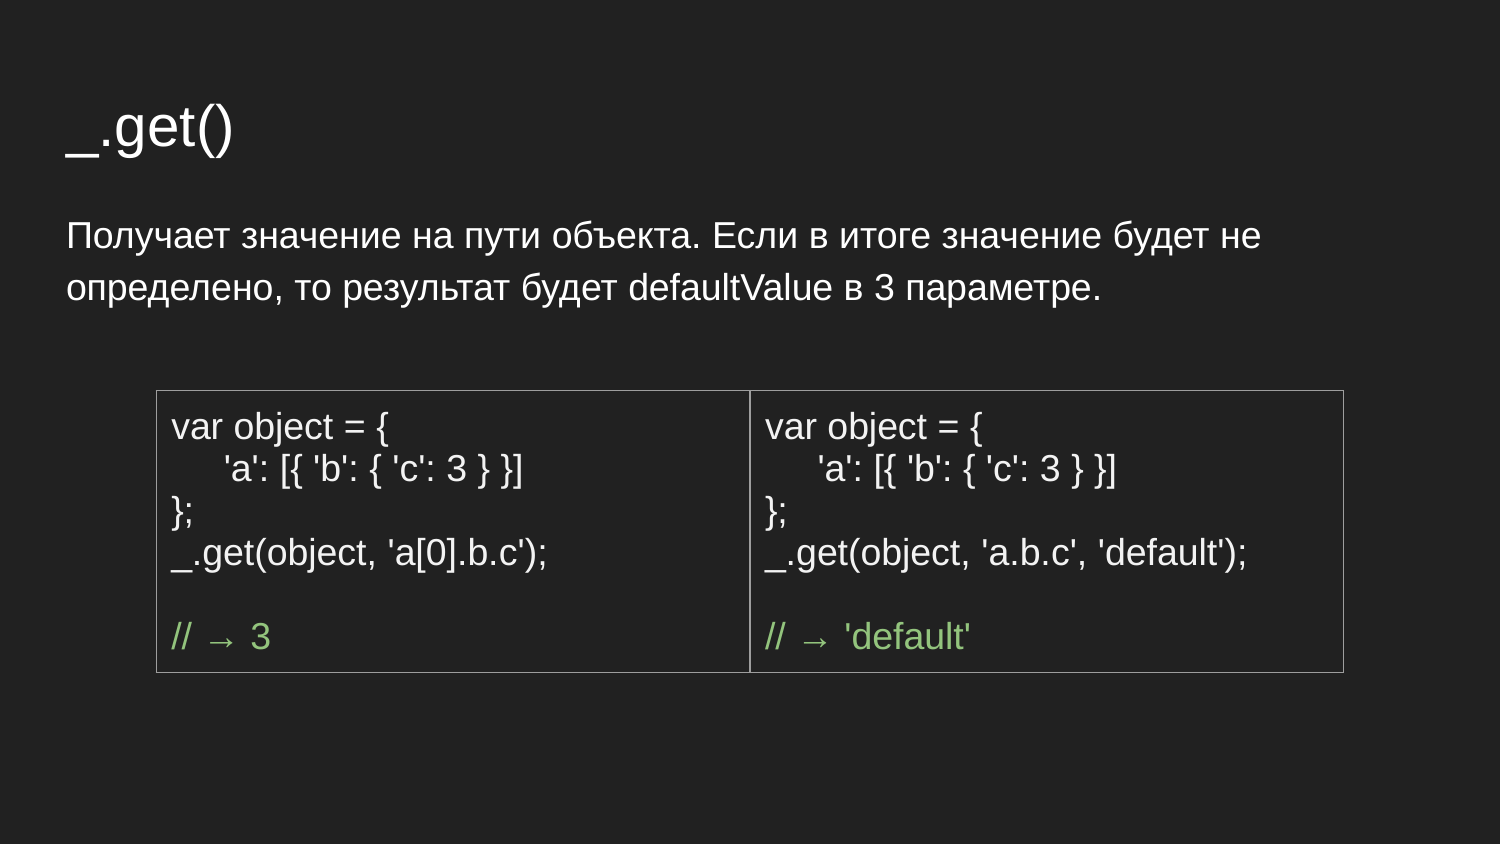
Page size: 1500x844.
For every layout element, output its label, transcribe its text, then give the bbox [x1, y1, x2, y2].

table_header var object = { 'a': [{ 'b': { 'c': 3 } }] }; _.get(object, 'a[0].b.c'); // → 3 [157, 391, 749, 672]
table_header var object = { 'a': [{ 'b': { 'c': 3 } }] }; _.get(object, 'a.b.c', 'default'); // → 'default' [751, 391, 1343, 672]
list Получает значение на пути объекта. Если в итоге значение будет не определено, то результат будет defaultValue в 3 параметре. [51, 189, 1449, 750]
title _.get() [51, 72, 1449, 167]
